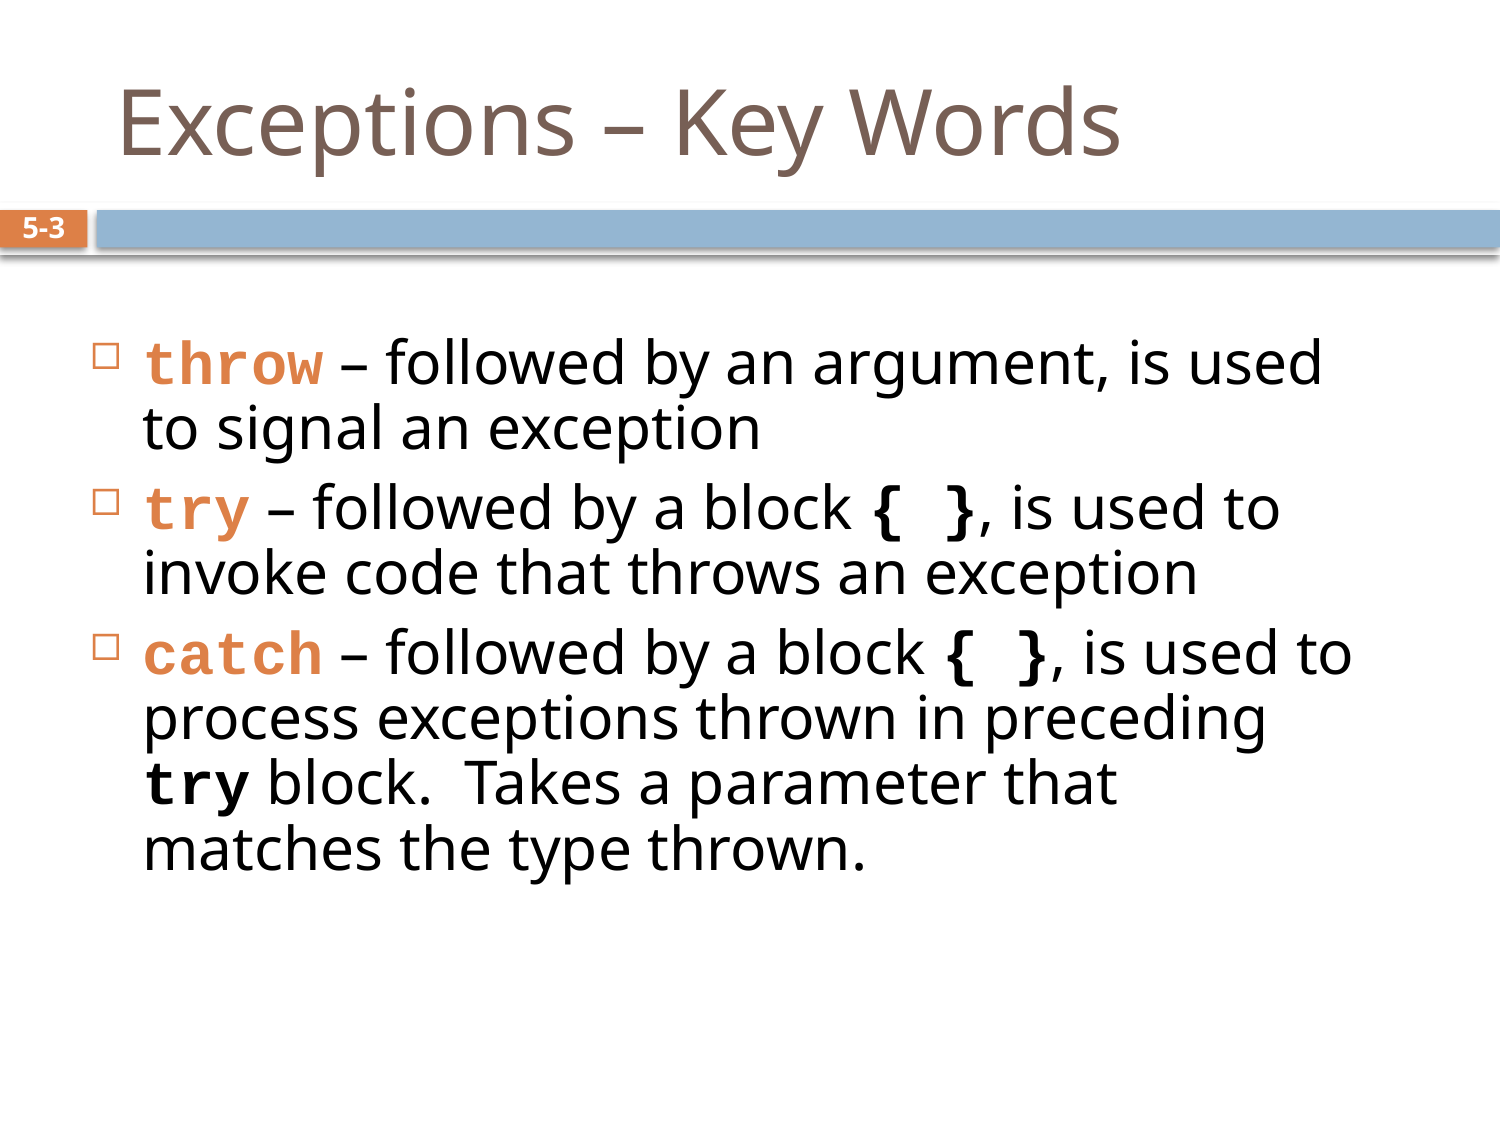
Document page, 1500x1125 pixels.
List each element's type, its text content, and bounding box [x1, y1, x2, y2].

slide_number 5-3 [0, 208, 88, 249]
title Exceptions – Key Words [100, 37, 1438, 200]
list throw – followed by an argument, is used to signal an exception try – followed by a block { }, is used to invoke code that throws an exception catch – followed by a block { }, is used to process exceptions thrown in preceding try block. Takes a parameter that matches the type thrown. [75, 324, 1388, 1000]
